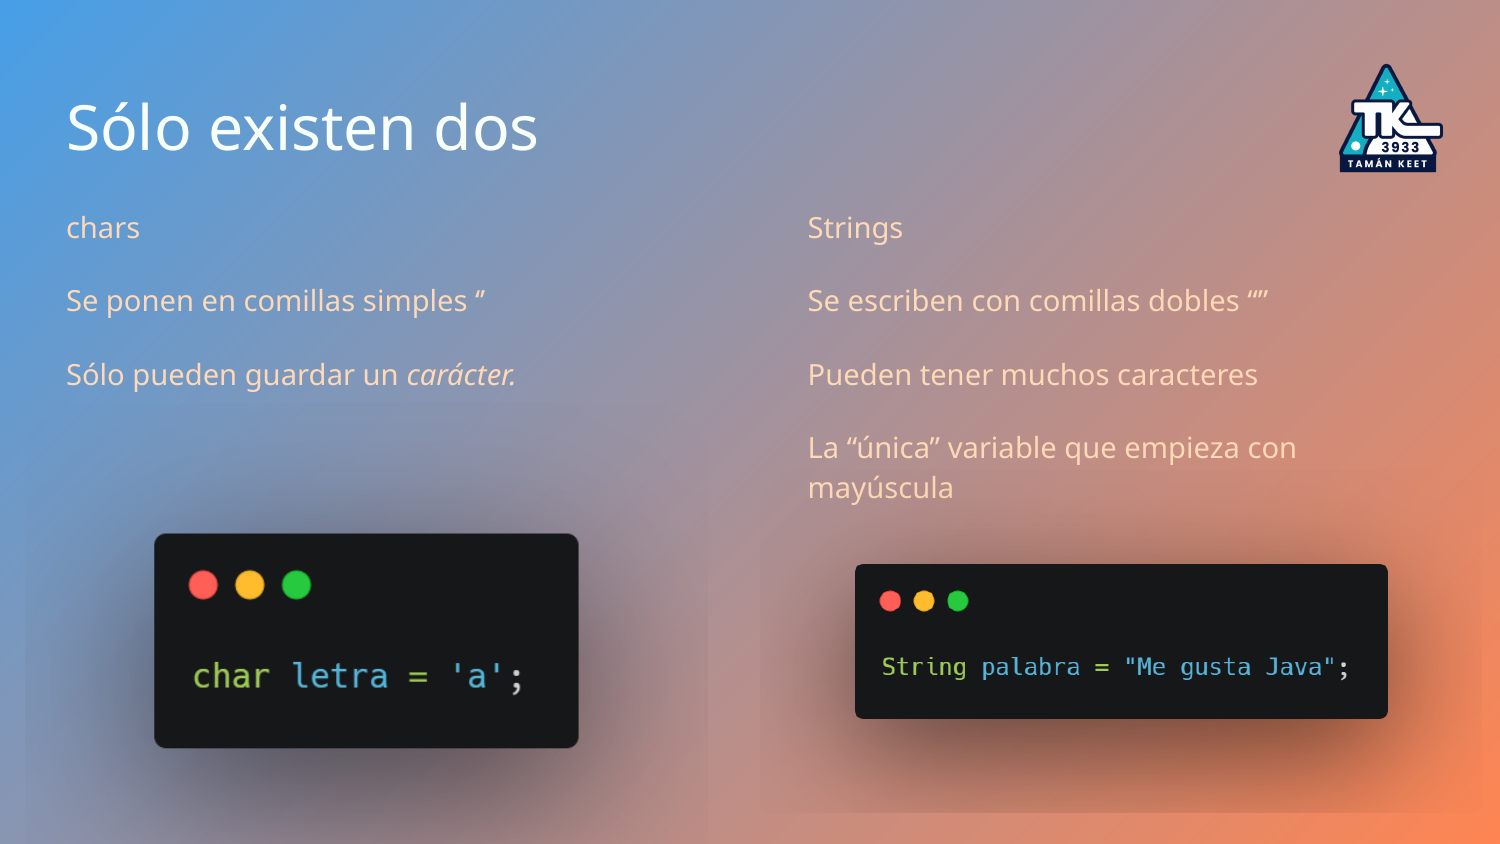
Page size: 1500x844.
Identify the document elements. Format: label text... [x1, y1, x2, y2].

picture [1321, 51, 1458, 188]
picture [760, 468, 1482, 814]
title Sólo existen dos [51, 72, 1449, 167]
list Strings Se escriben con comillas dobles “” Pueden tener muchos caracteres La “única” variable que empieza con mayúscula [792, 189, 1449, 467]
list chars Se ponen en comillas simples ‘’ Sólo pueden guardar un carácter. [51, 189, 708, 403]
picture [25, 403, 708, 844]
